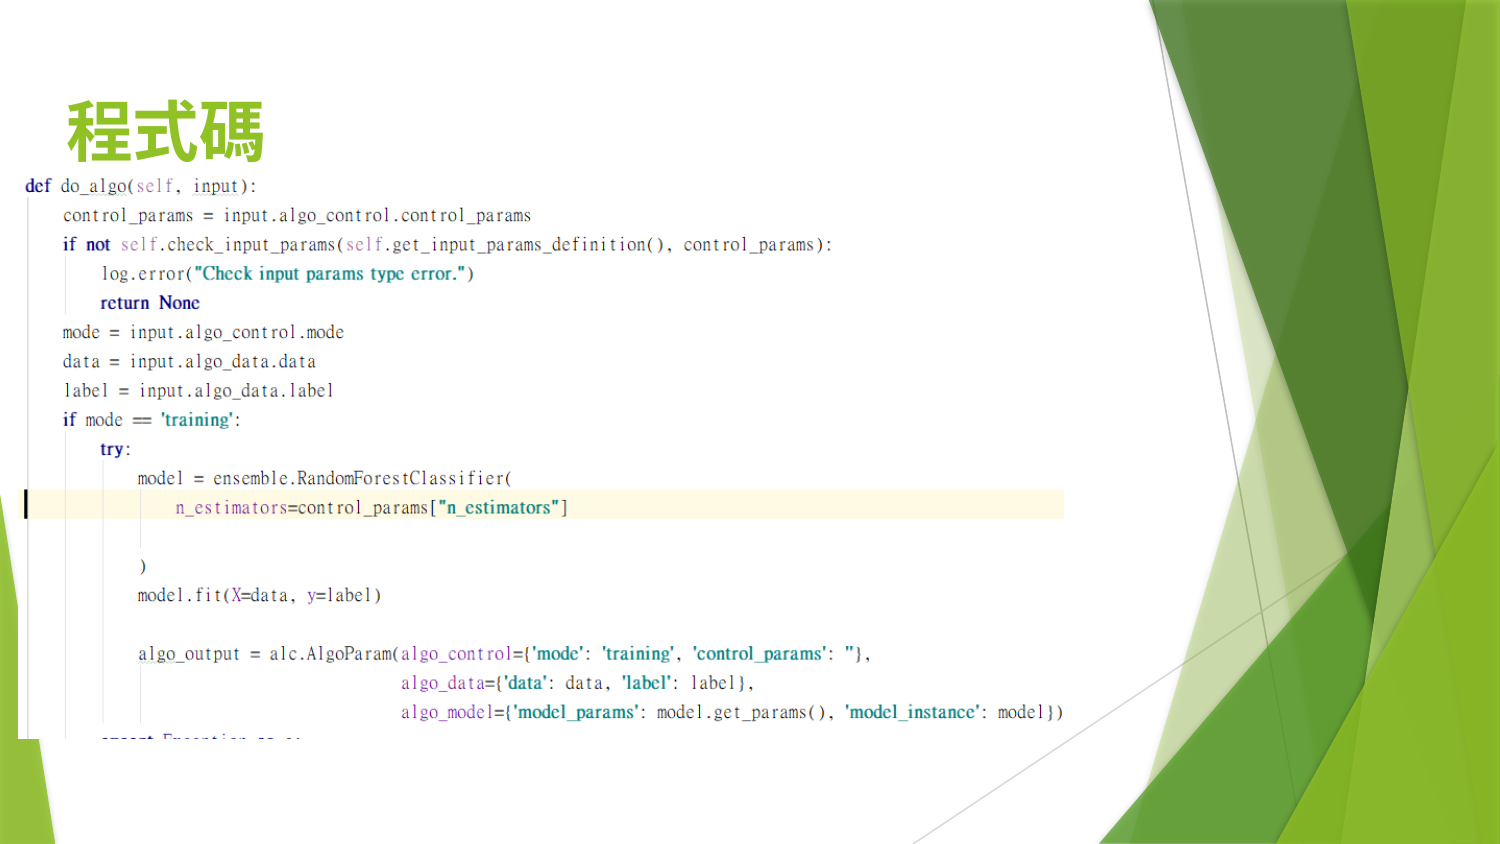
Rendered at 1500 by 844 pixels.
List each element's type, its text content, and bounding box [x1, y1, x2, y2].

picture [17, 167, 1064, 739]
title 程式碼 [51, 74, 1449, 169]
